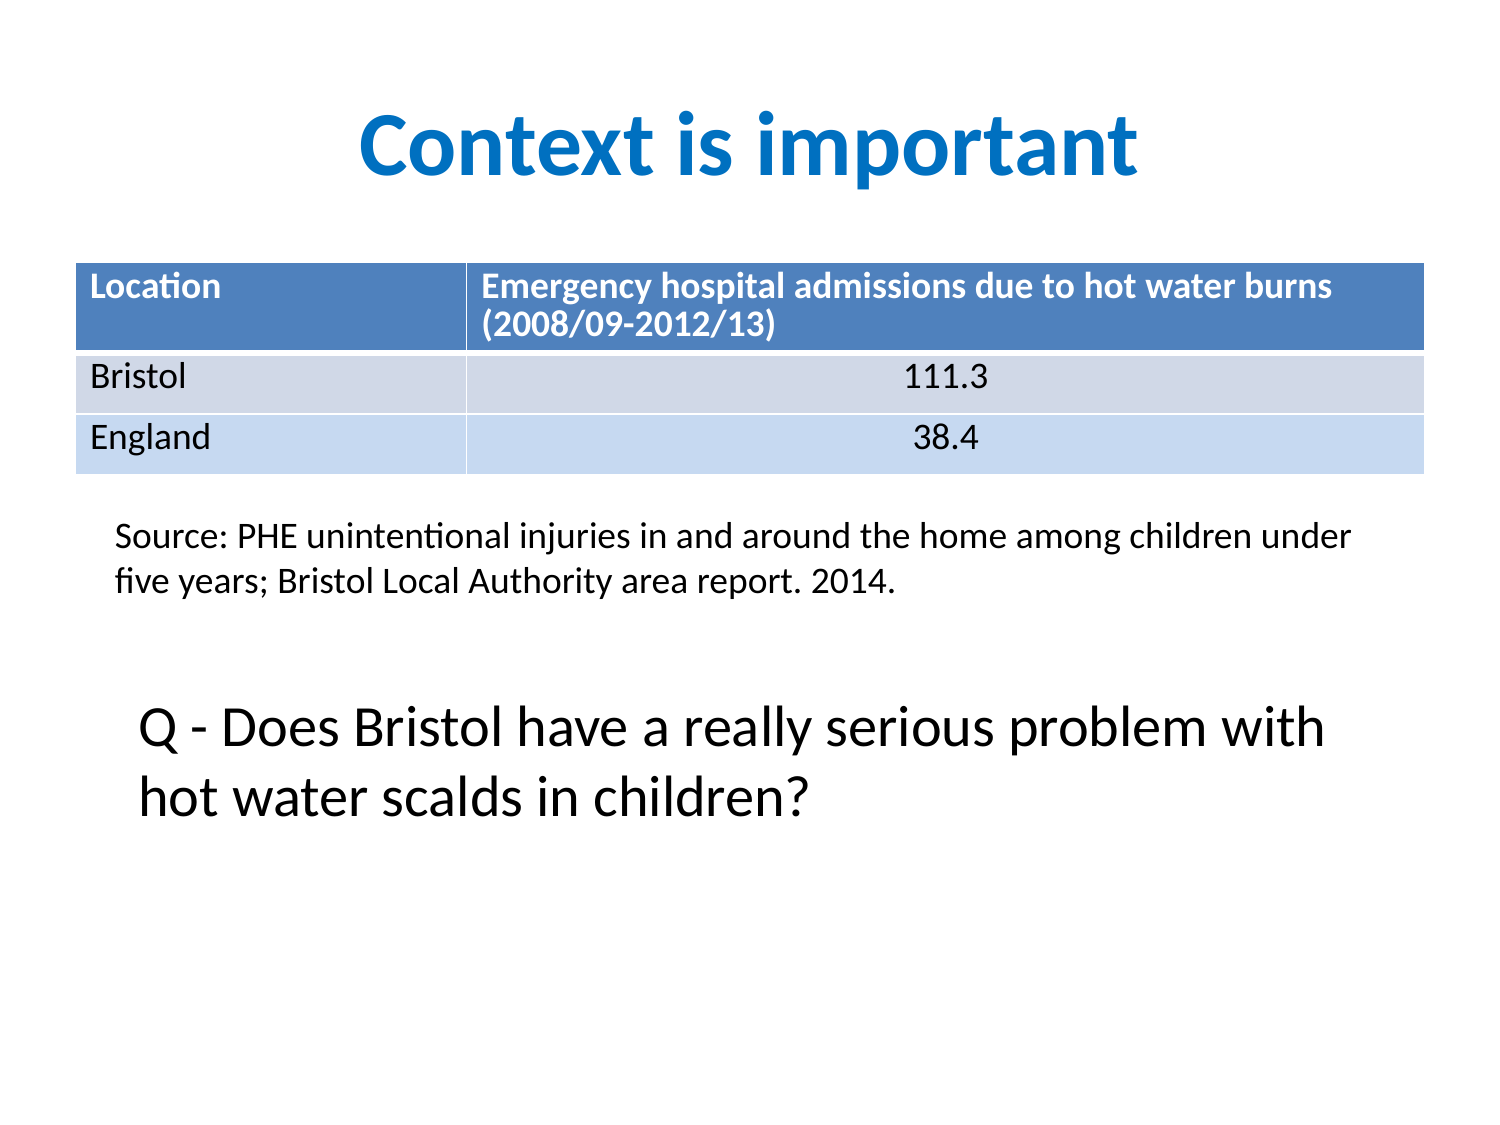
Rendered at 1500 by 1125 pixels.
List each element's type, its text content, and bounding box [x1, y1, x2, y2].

text_box Source: PHE unintentional injuries in and around the home among children under five years; Bristol Local Authority area report. 2014. [100, 503, 1400, 609]
table_cell England [76, 415, 466, 474]
table_cell 111.3 [467, 356, 1424, 413]
table_header Location [76, 263, 466, 350]
table_cell 38.4 [467, 415, 1424, 474]
title Context is important [75, 45, 1425, 233]
table_cell Bristol [76, 356, 466, 413]
text_box Q - Does Bristol have a really serious problem with hot water scalds in children? [123, 680, 1423, 836]
table_header Emergency hospital admissions due to hot water burns (2008/09-2012/13) [467, 263, 1424, 350]
